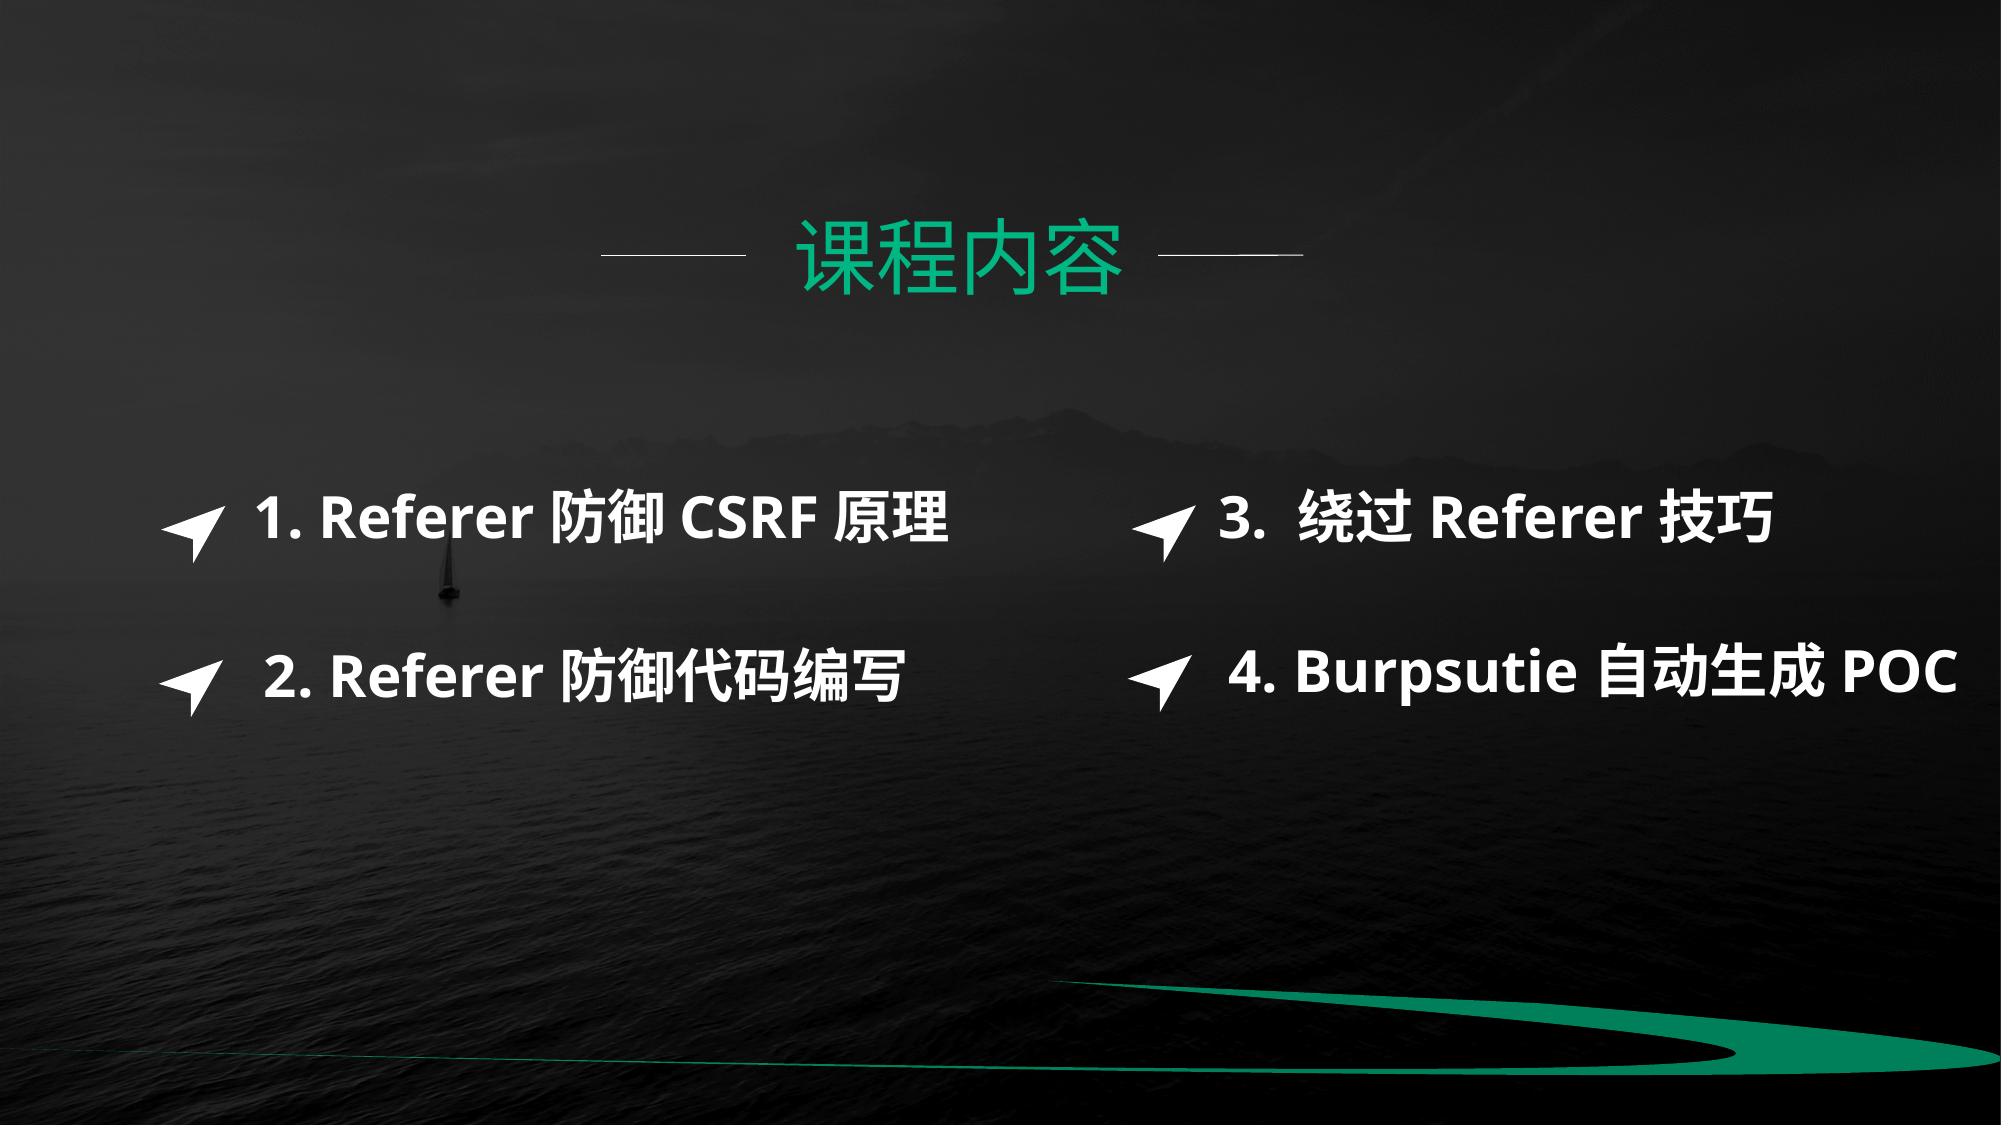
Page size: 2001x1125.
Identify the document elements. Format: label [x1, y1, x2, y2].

text_box [0, 979, 2000, 1077]
picture [0, 0, 2001, 1125]
text_box [600, 197, 1304, 314]
text_box [158, 473, 950, 718]
text_box [1127, 473, 1966, 713]
